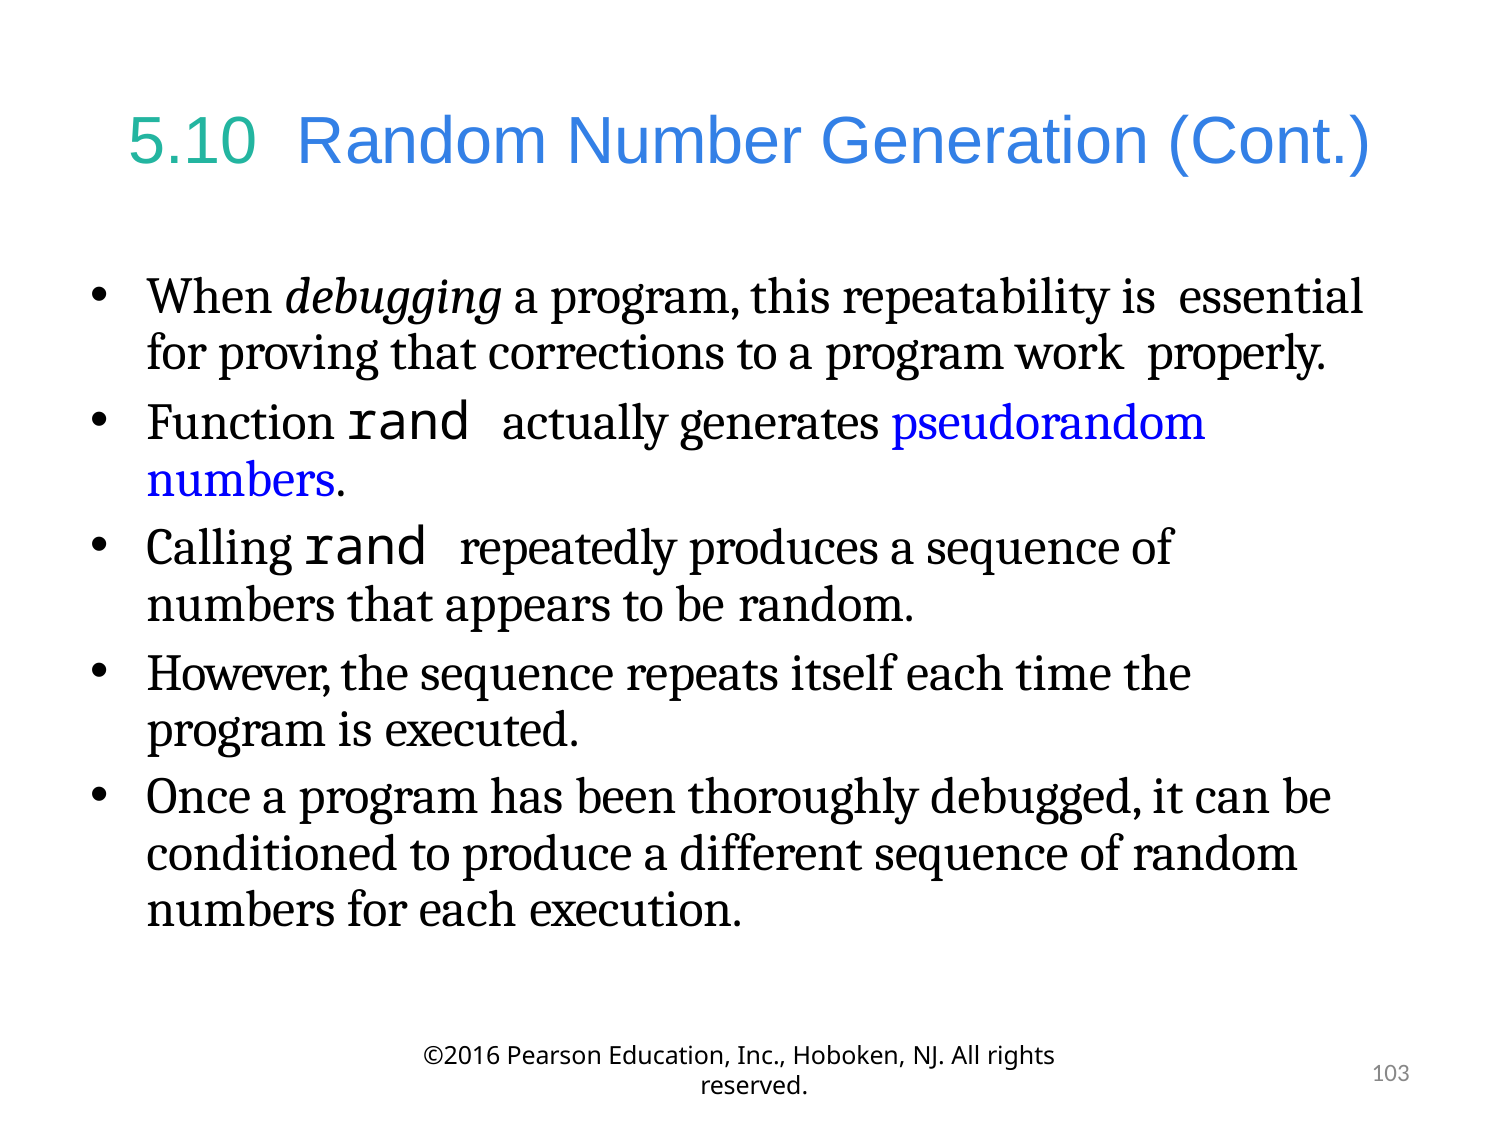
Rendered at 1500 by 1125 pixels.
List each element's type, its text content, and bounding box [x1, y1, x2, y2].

slide_number 102 [1367, 1060, 1415, 1125]
title 5.10 Random Number Generation (Cont.) [126, 94, 1374, 260]
text_box When debugging a program, this repeatability is essential for proving that corrections to a program work properly. Function rand actually generates pseudorandom numbers. Calling rand repeatedly produces a sequence of numbers that appears to be random. However, the sequence repeats itself each time the program is executed. Once a program has been thoroughly debugged, it can be conditioned to produce a different sequence of random numbers for each execution. [87, 260, 1404, 938]
footer ©2016 Pearson Education, Inc., Hoboken, NJ. All rights reserved. [421, 1034, 1092, 1125]
